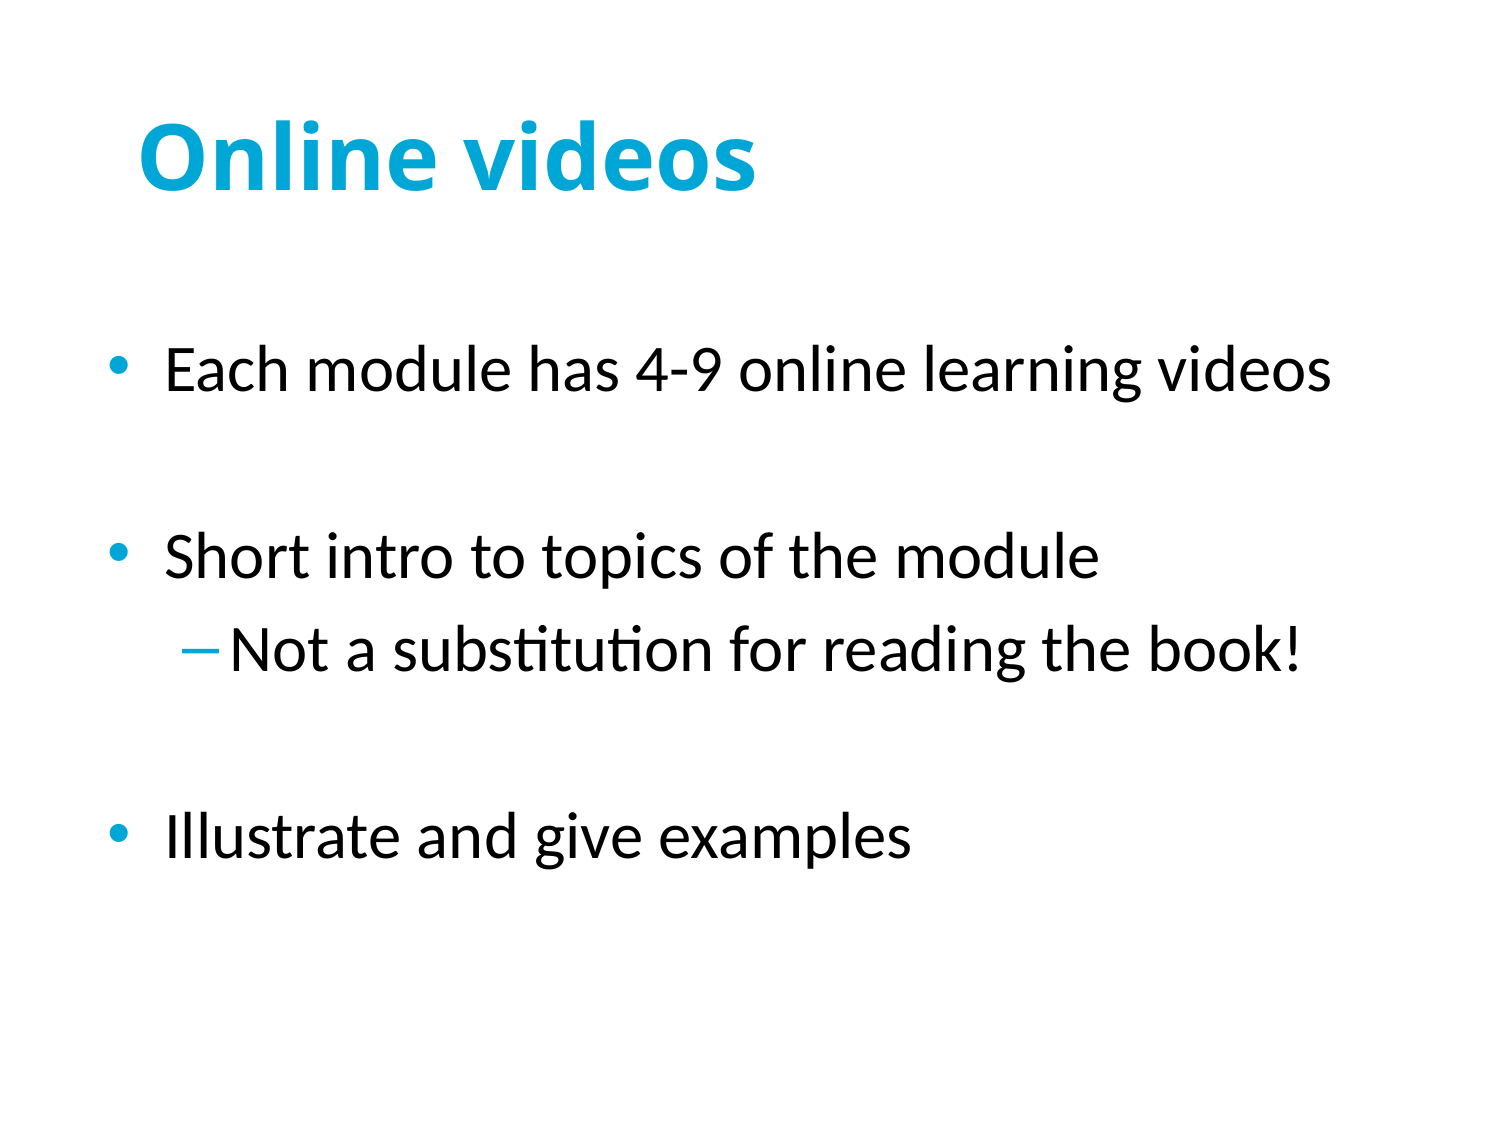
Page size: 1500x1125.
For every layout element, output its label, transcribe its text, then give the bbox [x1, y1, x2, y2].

title Online videos [121, 60, 1372, 248]
list Each module has 4-9 online learning videos Short intro to topics of the module Not a substitution for reading the book! Illustrate and give examples [92, 317, 1372, 1080]
